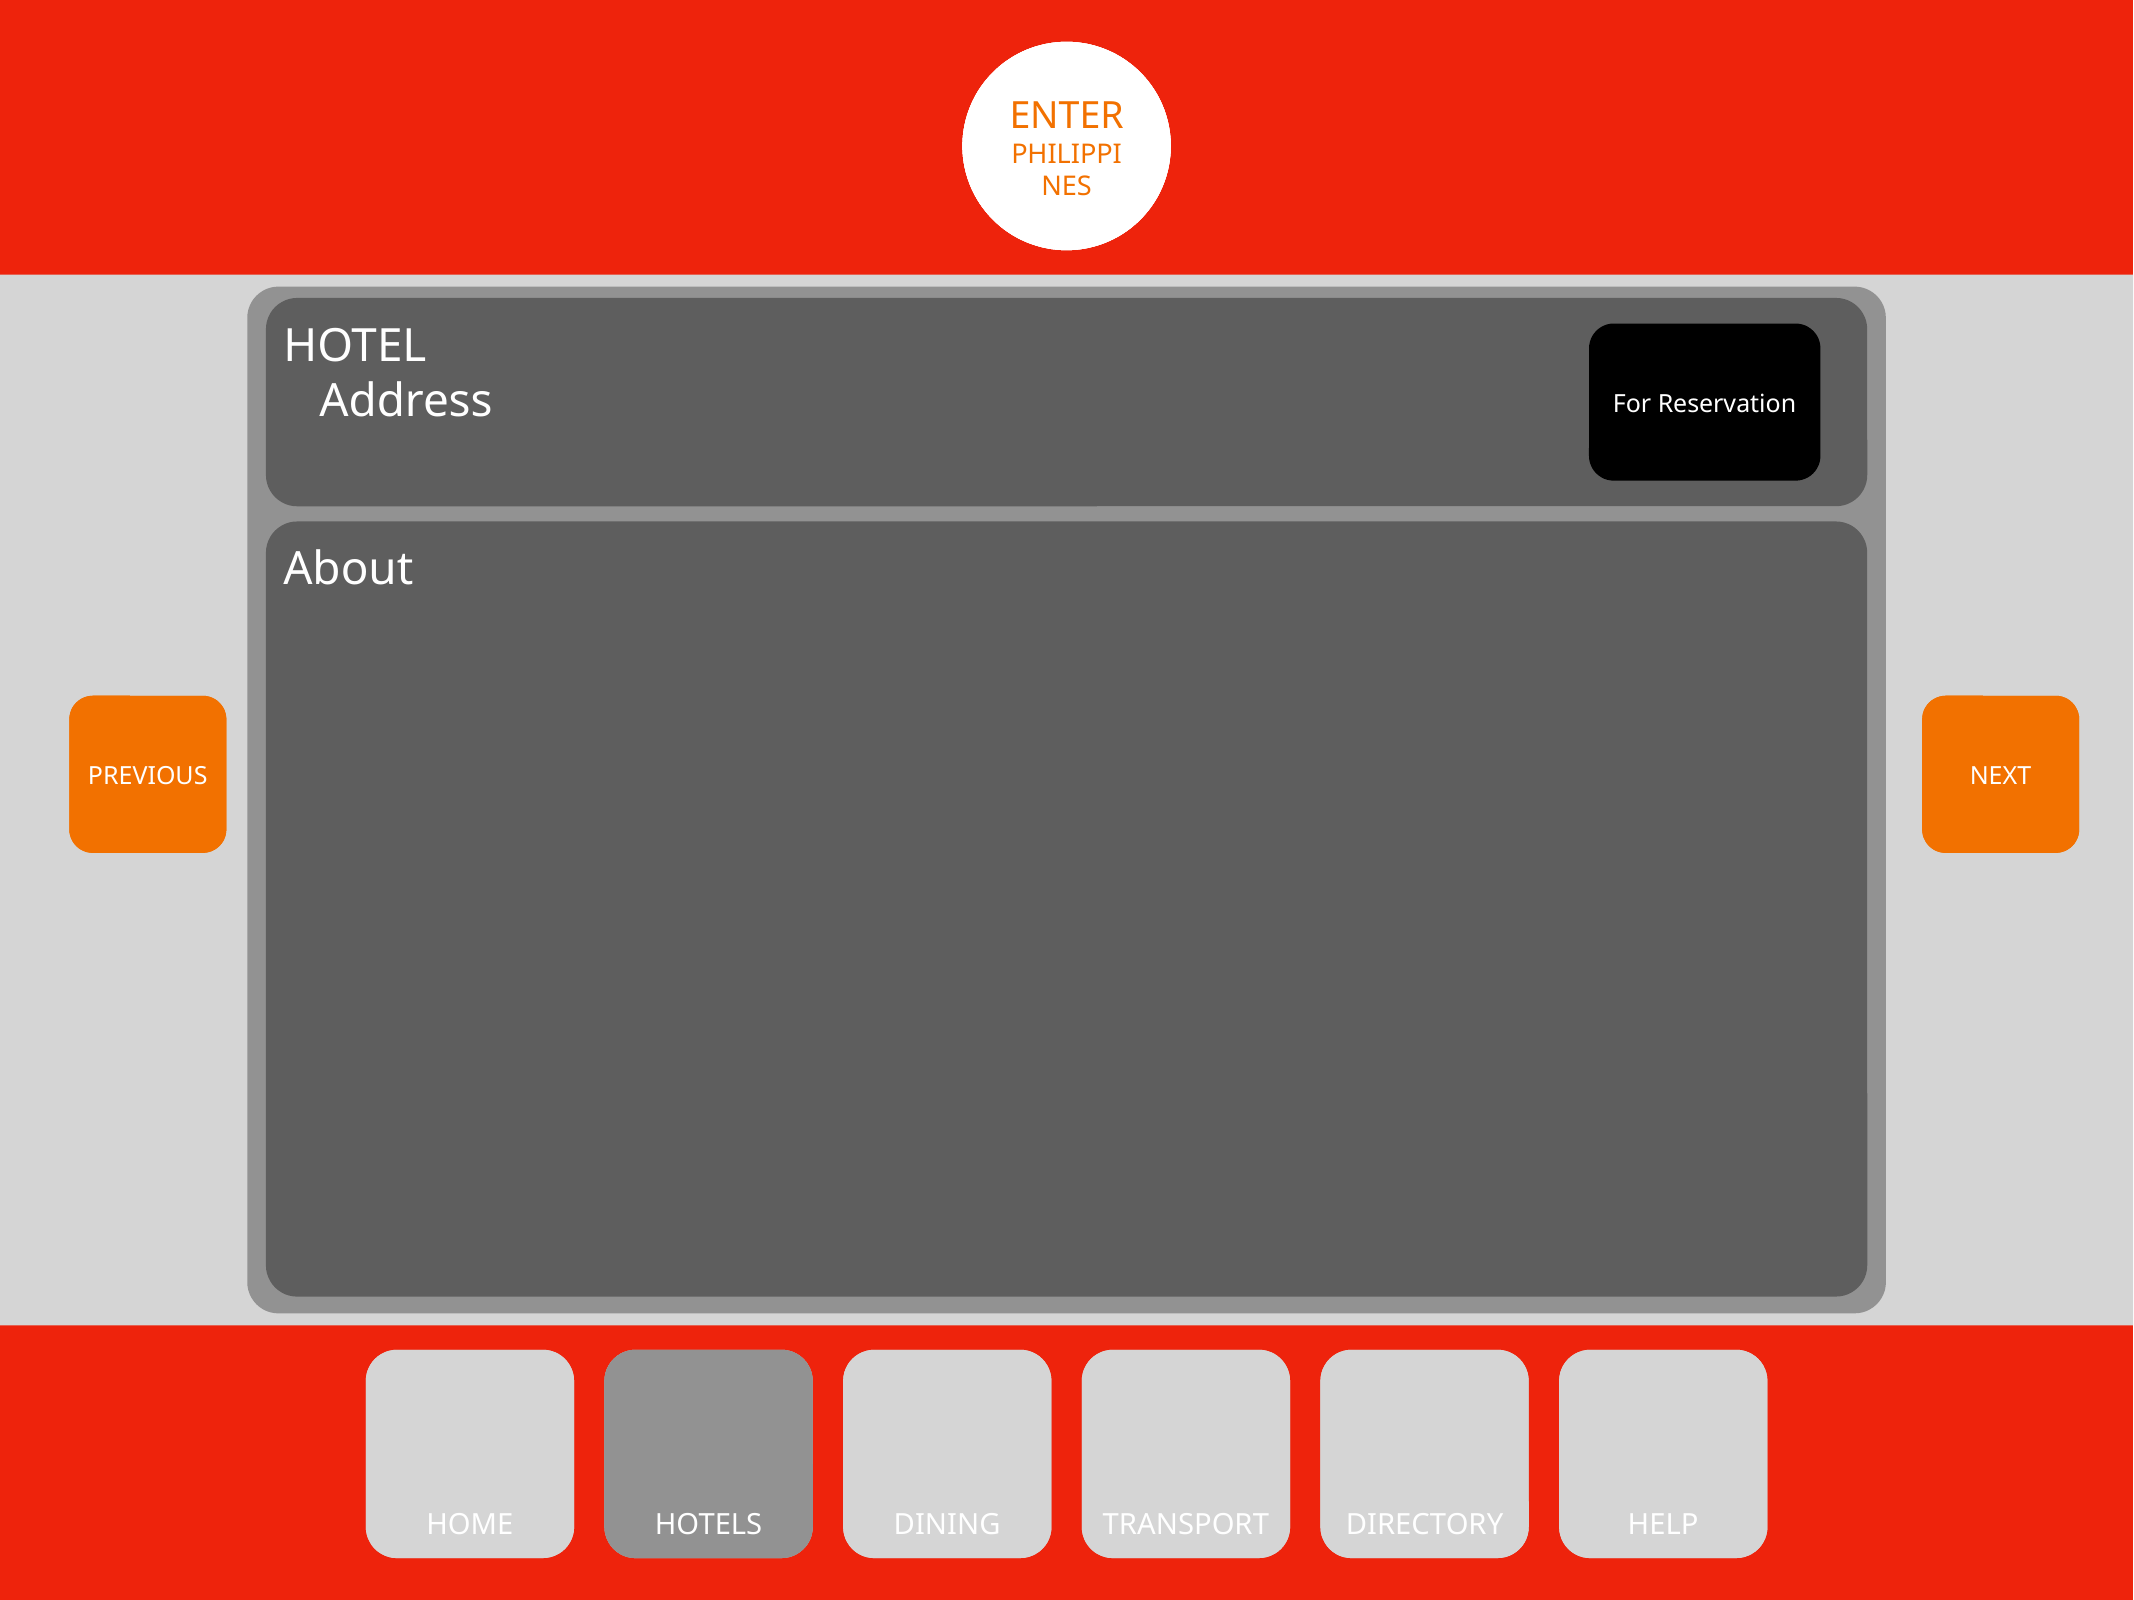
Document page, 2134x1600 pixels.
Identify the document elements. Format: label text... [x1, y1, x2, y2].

text_box DIRECTORY [1320, 1349, 1529, 1559]
text_box PREVIOUS [69, 695, 227, 853]
text_box NEXT [1922, 695, 2080, 853]
text_box ENTER PHILIPPINES [962, 41, 1171, 251]
text_box For Reservation [1588, 323, 1821, 481]
text_box [0, 274, 2134, 1326]
text_box HOME [365, 1349, 575, 1559]
text_box DINING [843, 1349, 1052, 1559]
text_box TRANSPORT [1081, 1349, 1291, 1559]
text_box HELP [1559, 1349, 1768, 1559]
text_box HOTELS [604, 1349, 813, 1559]
text_box [247, 286, 1886, 1314]
text_box HOTEL Address [265, 297, 1868, 507]
text_box About [265, 521, 1868, 1297]
